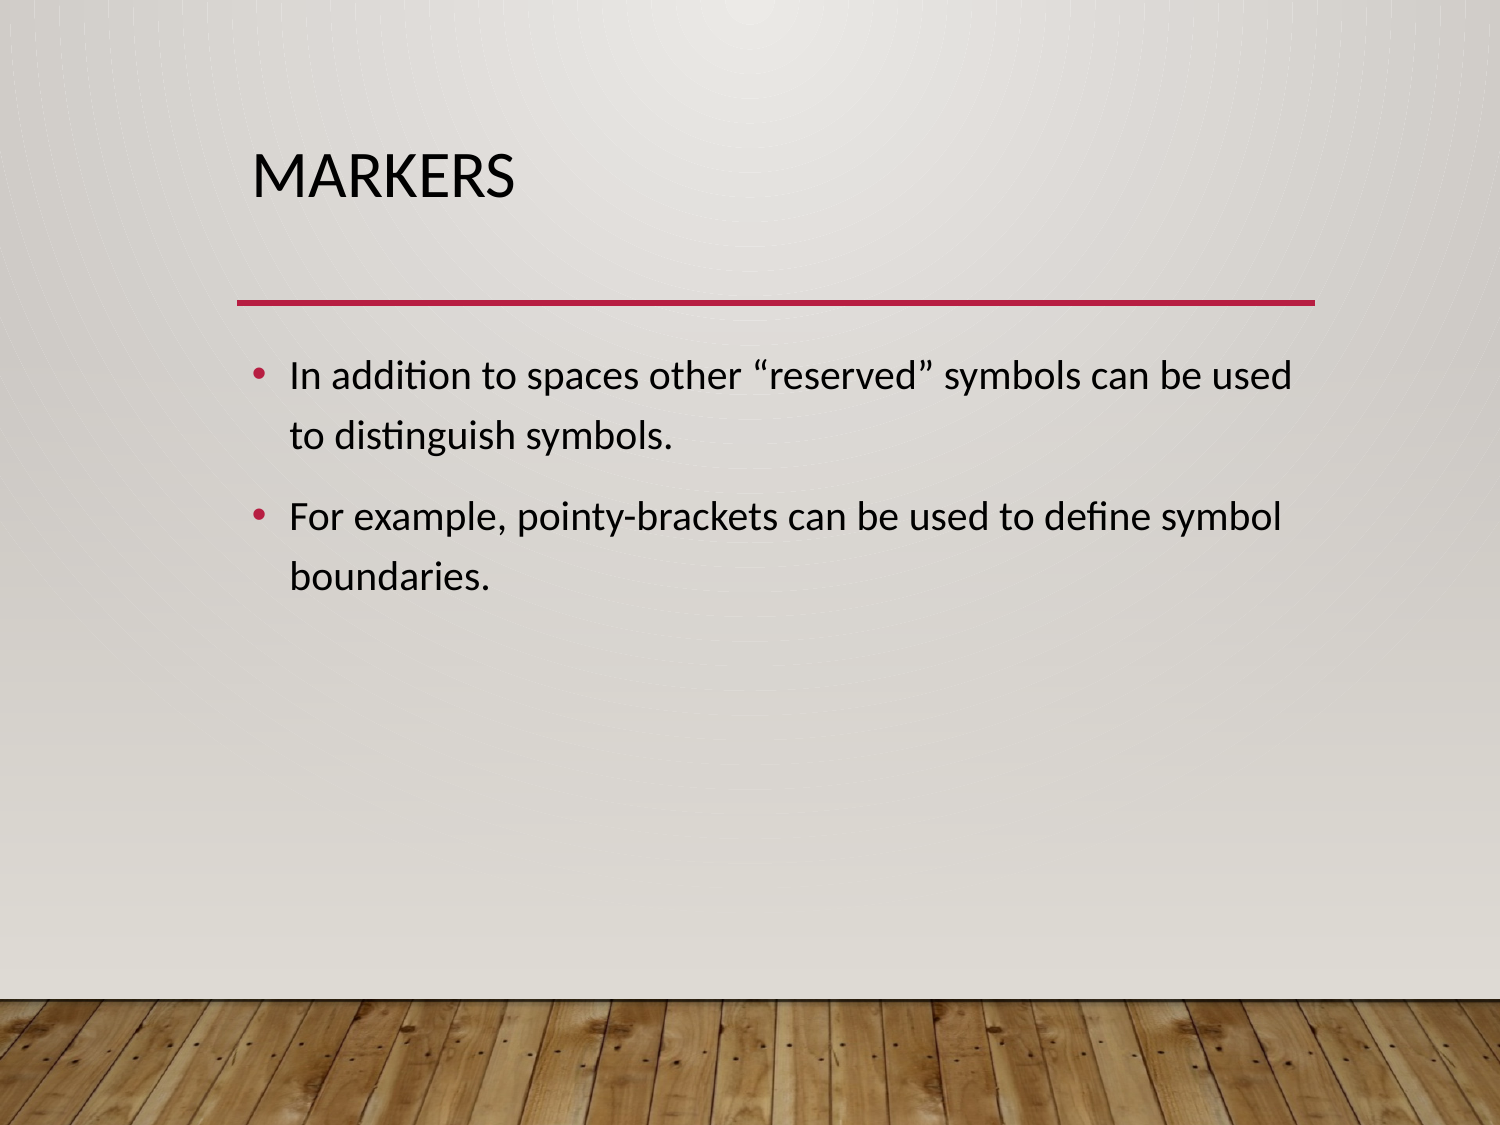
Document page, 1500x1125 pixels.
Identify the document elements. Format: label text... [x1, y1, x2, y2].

title Markers [236, 131, 1315, 305]
picture [0, 999, 1500, 1125]
list In addition to spaces other “reserved” symbols can be used to distinguish symbols. For example, pointy-brackets can be used to define symbol boundaries. [236, 330, 1315, 897]
